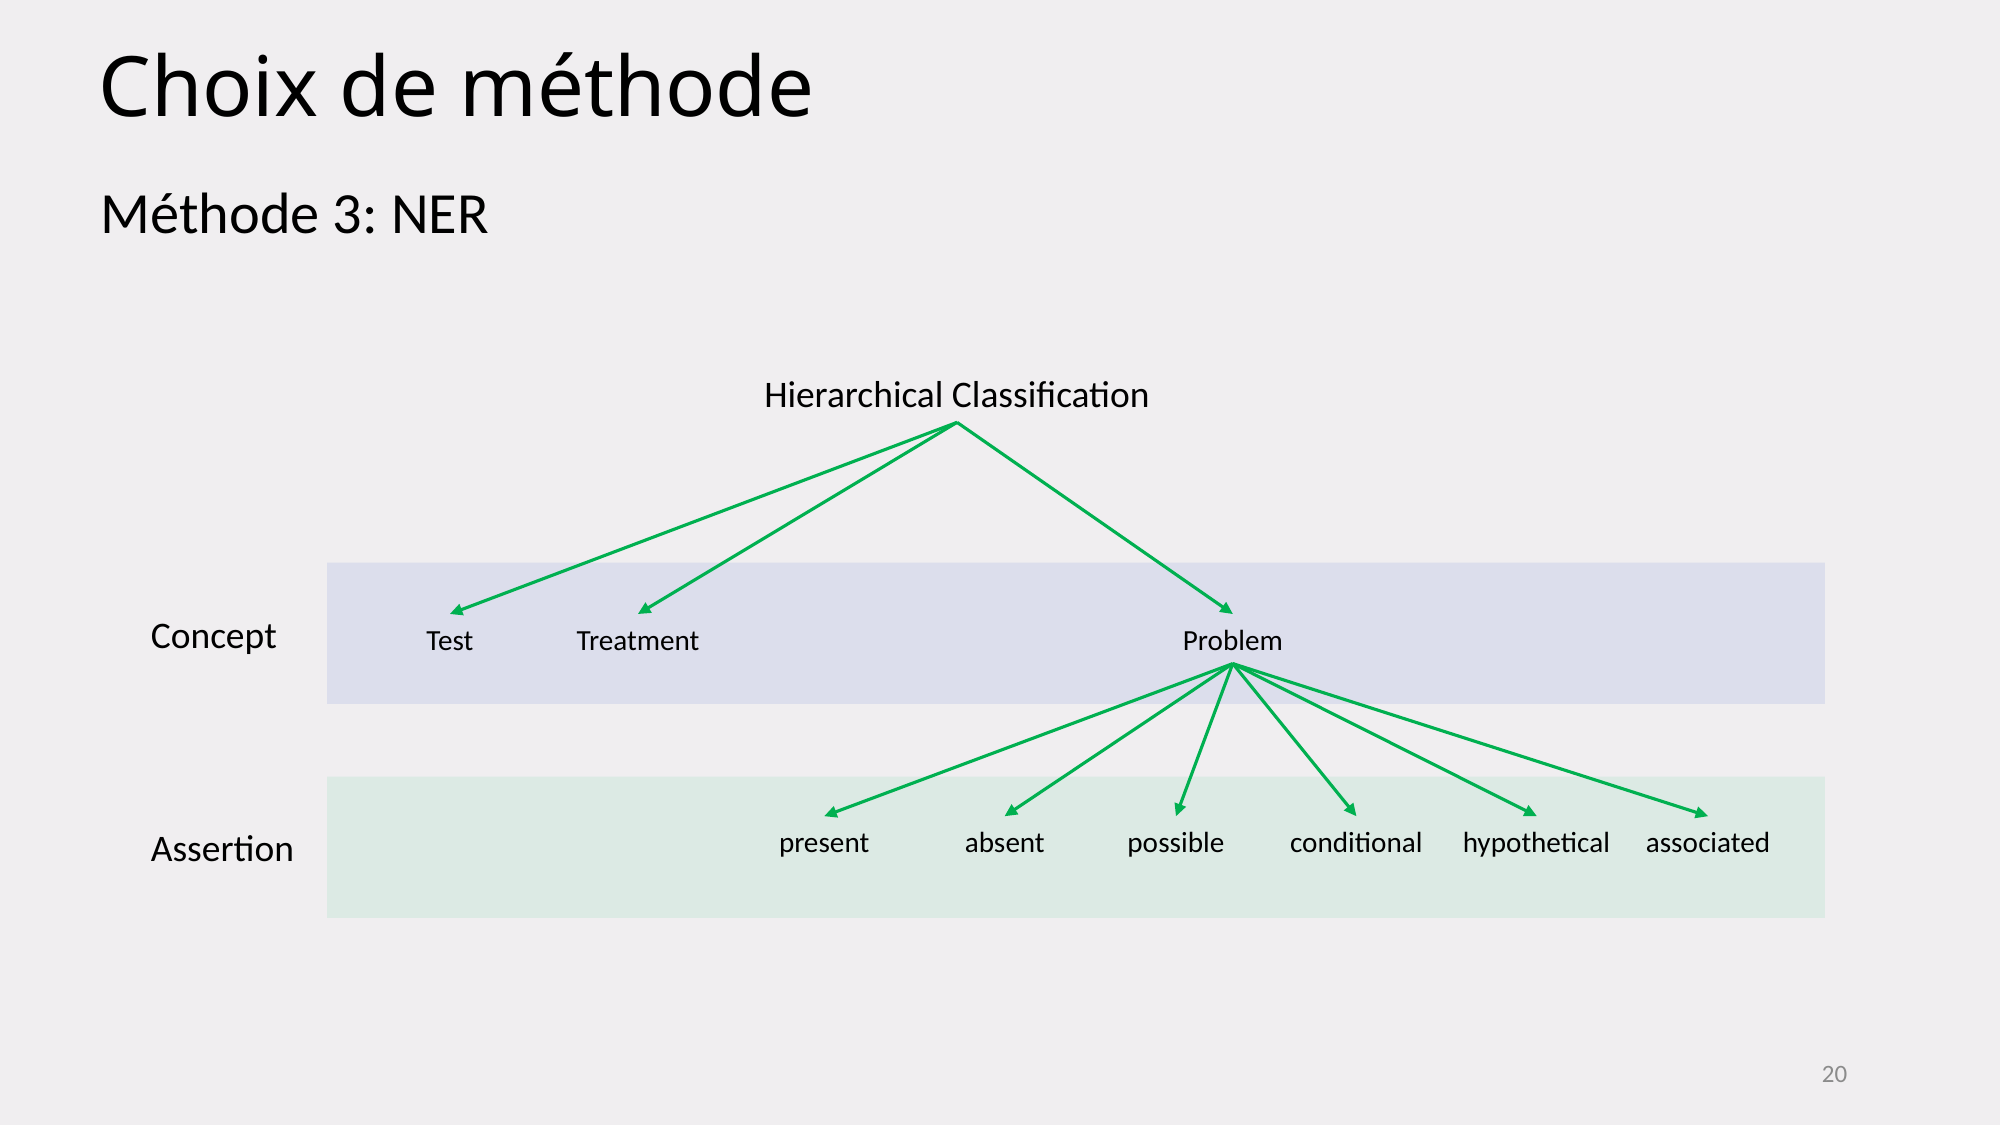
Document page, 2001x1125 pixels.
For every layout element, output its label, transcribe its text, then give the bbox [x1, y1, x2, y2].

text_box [1004, 664, 1176, 817]
slide_number 20 [1412, 1042, 1863, 1103]
text_box possible [1095, 817, 1266, 866]
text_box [449, 423, 958, 614]
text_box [958, 423, 1233, 614]
text_box Concept [136, 603, 330, 664]
text_box conditional [1266, 817, 1447, 866]
text_box Test [393, 613, 507, 664]
text_box hypothetical [1447, 817, 1627, 866]
text_box Treatment [547, 614, 729, 664]
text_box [1232, 664, 1709, 817]
text_box absent [915, 817, 1095, 866]
title Choix de méthode [83, 37, 1323, 143]
text_box Problem [1142, 613, 1323, 664]
text_box [1233, 561, 1826, 705]
text_box Assertion [136, 816, 330, 877]
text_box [824, 664, 1004, 817]
text_box associated [1627, 816, 1799, 866]
text_box present [734, 816, 915, 866]
text_box [326, 561, 1142, 705]
text_box Hierarchical Classification [738, 362, 1177, 423]
text_box [326, 776, 1826, 919]
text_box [1176, 664, 1232, 817]
text_box Méthode 3: NER [86, 168, 504, 253]
